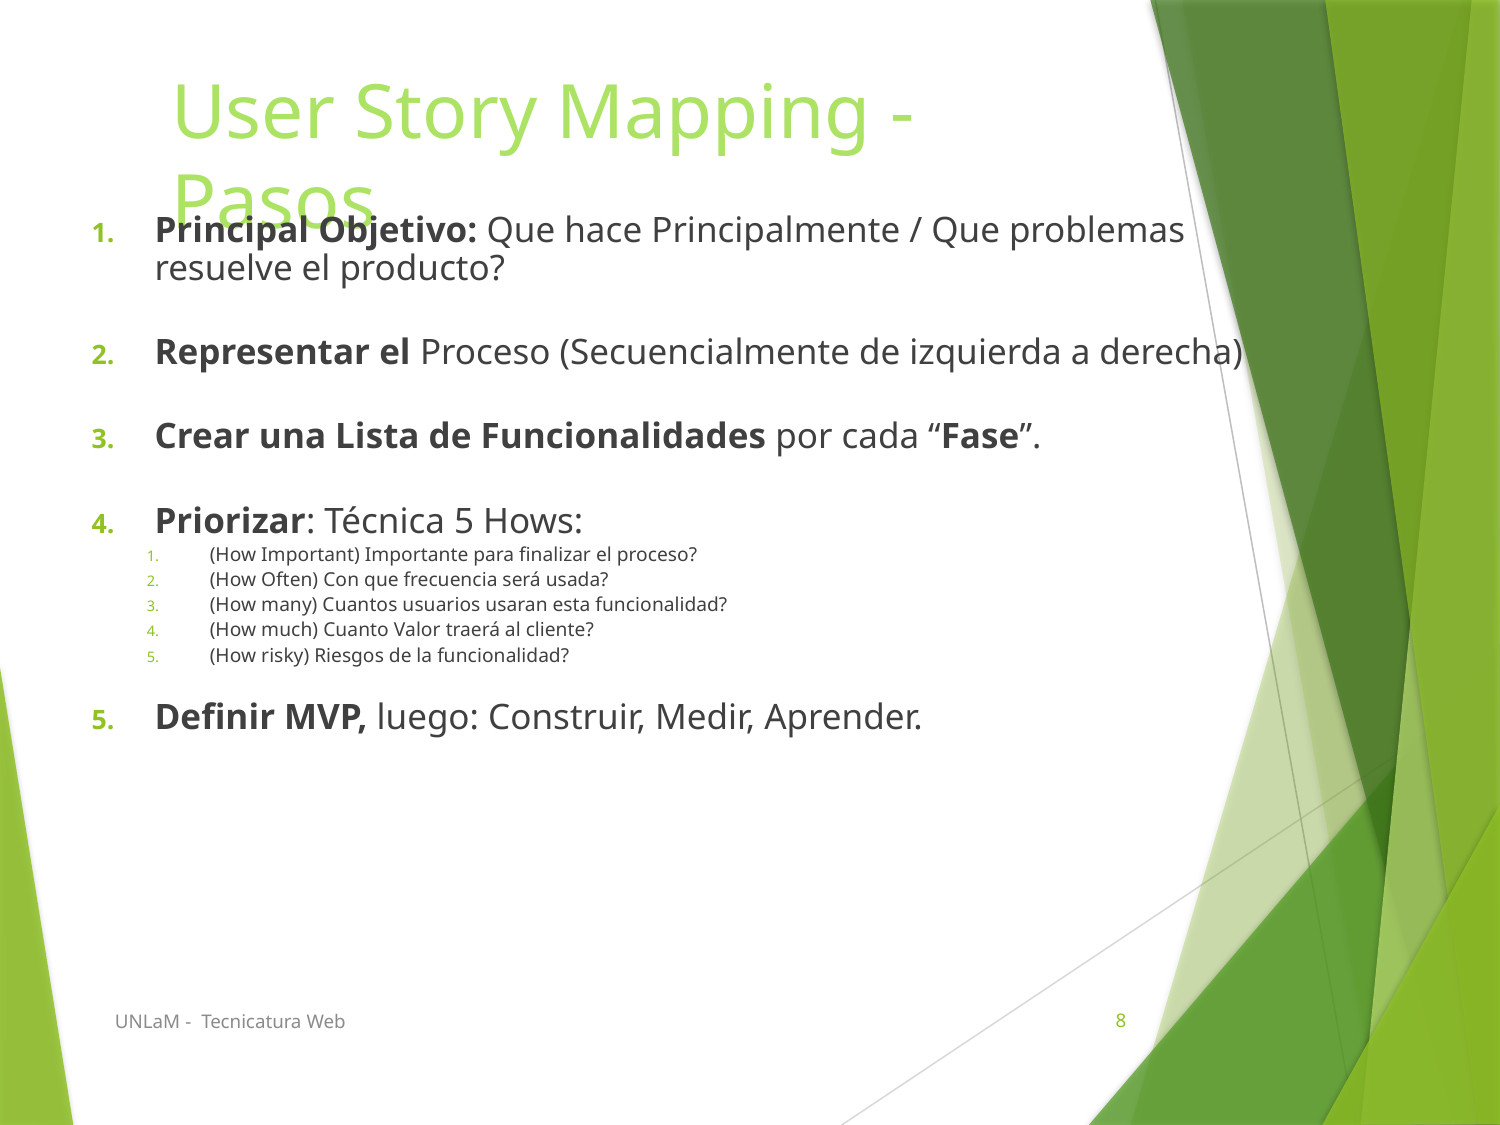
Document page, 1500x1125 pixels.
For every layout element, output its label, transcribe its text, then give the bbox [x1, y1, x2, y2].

slide_number 8 [1057, 991, 1142, 1051]
list Principal Objetivo: Que hace Principalmente / Que problemas resuelve el producto? Representar el Proceso (Secuencialmente de izquierda a derecha) Crear una Lista de Funcionalidades por cada “Fase”. Priorizar: Técnica 5 Hows: (How Important) Importante para finalizar el proceso? (How Often) Con que frecuencia será usada? (How many) Cuantos usuarios usaran esta funcionalidad? (How much) Cuanto Valor traerá al cliente? (How risky) Riesgos de la funcionalidad? Definir MVP, luego: Construir, Medir, Aprender. [76, 172, 1294, 810]
title User Story Mapping - Pasos [76, 56, 1118, 172]
footer UNLaM - Tecnicatura Web [99, 991, 859, 1051]
